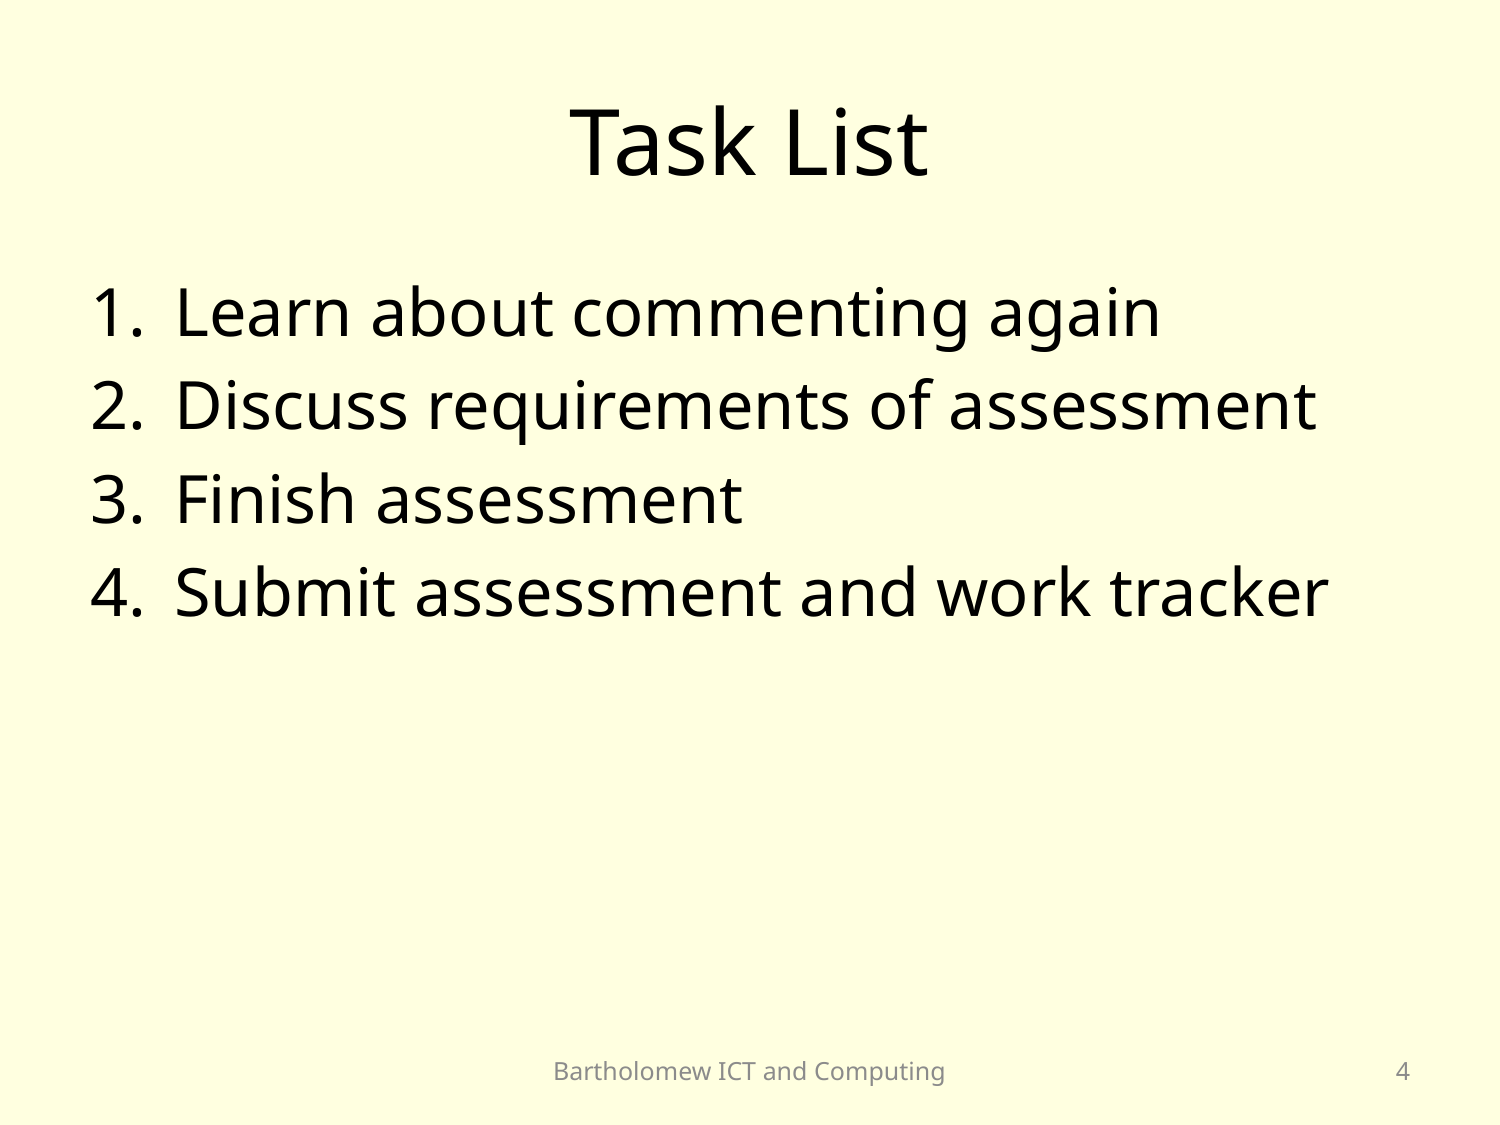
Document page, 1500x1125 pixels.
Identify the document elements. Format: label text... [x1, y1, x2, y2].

list Learn about commenting again Discuss requirements of assessment Finish assessment Submit assessment and work tracker [75, 262, 1425, 1005]
footer Bartholomew ICT and Computing [512, 1042, 988, 1103]
title Task List [75, 45, 1425, 233]
slide_number 4 [1074, 1042, 1425, 1103]
